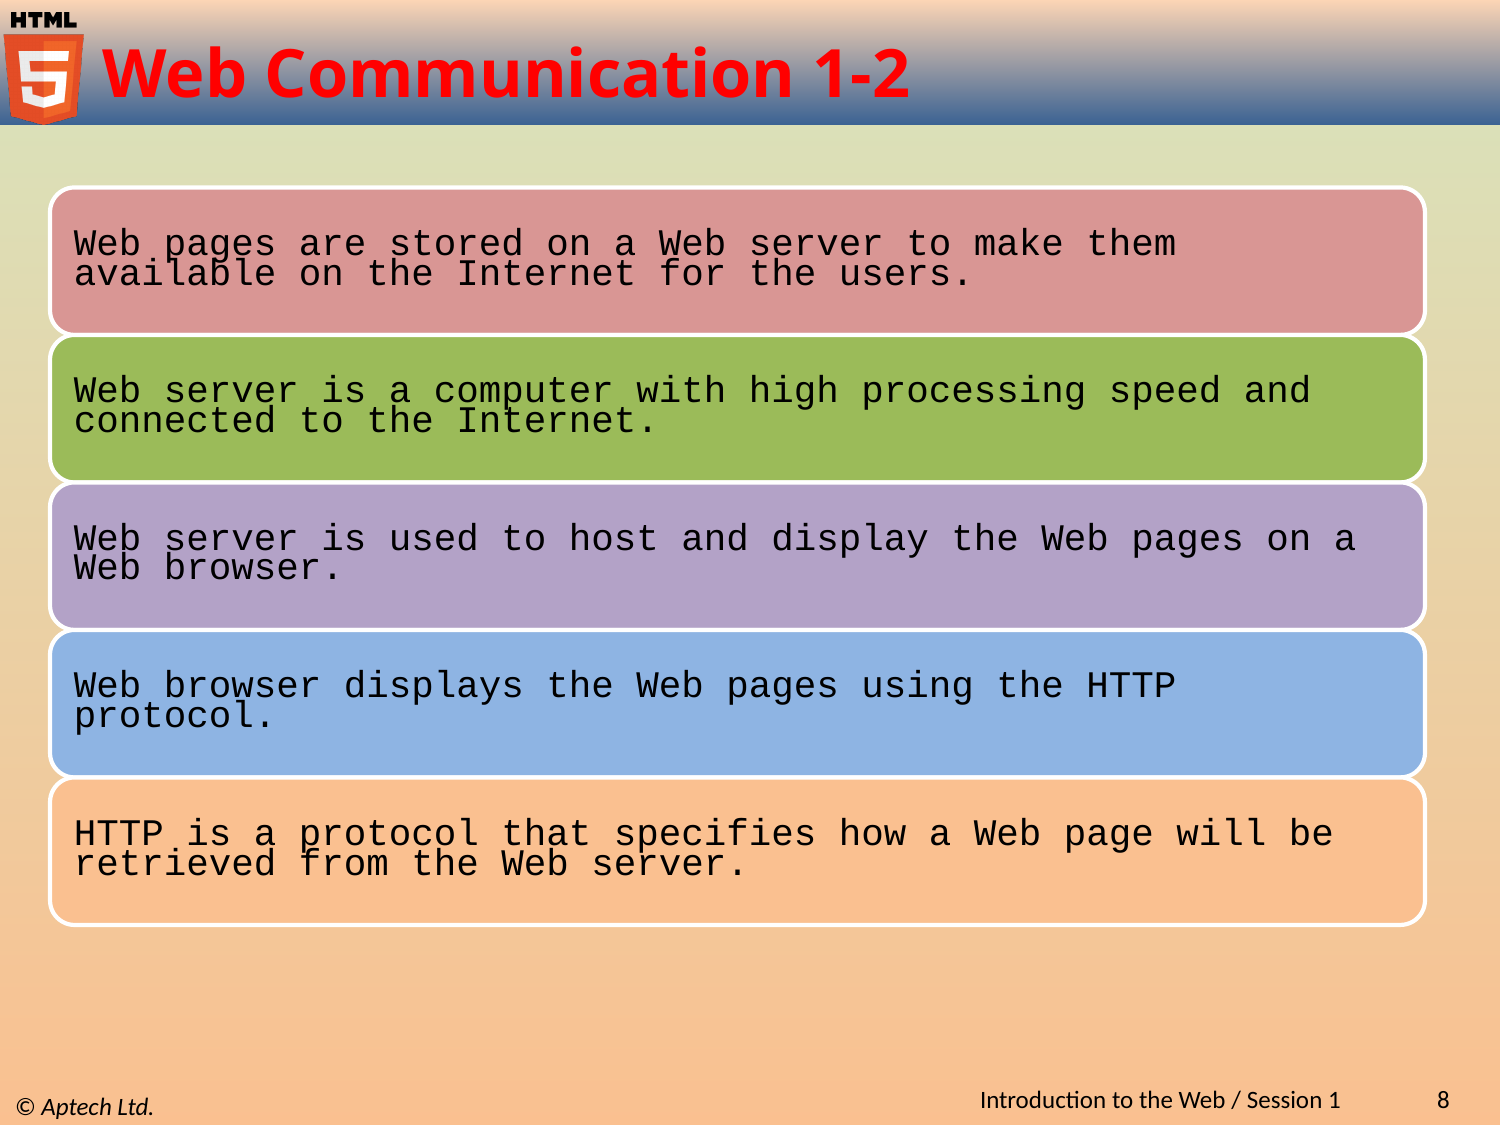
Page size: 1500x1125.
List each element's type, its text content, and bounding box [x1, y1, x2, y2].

slide_number 8 [1363, 1084, 1465, 1113]
footer Introduction to the Web / Session 1 [375, 1084, 1363, 1113]
picture [0, 12, 100, 125]
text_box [49, 187, 1426, 926]
title Web Communication 1-2 [87, 37, 1338, 106]
